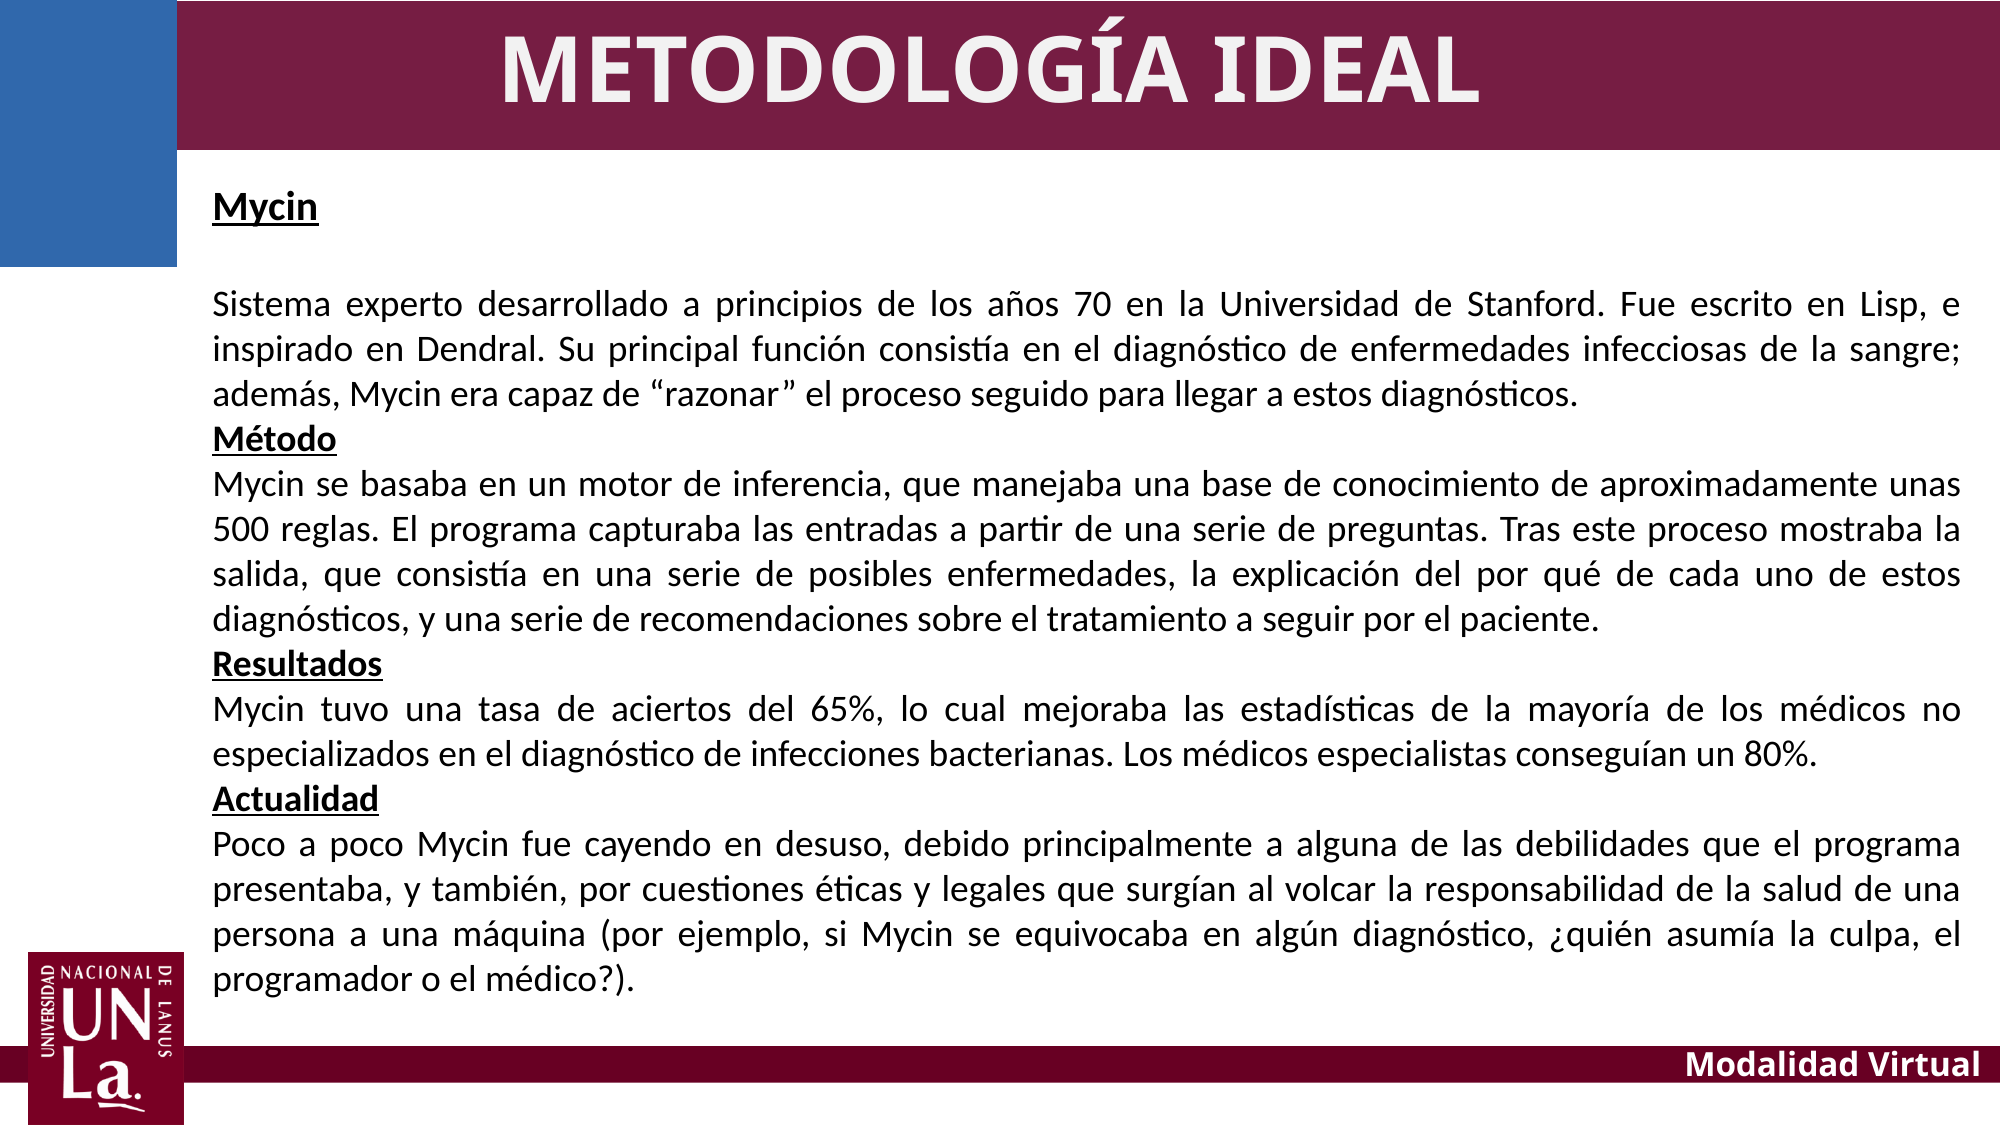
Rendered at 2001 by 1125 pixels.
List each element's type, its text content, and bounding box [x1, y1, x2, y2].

text_box [184, 1045, 1669, 1084]
text_box Modalidad Virtual [1669, 1035, 2000, 1091]
text_box [0, 1045, 28, 1084]
text_box Mycin Sistema experto desarrollado a principios de los años 70 en la Universidad de Stanford. Fue escrito en Lisp, e inspirado en Dendral. Su principal función consistía en el diagnóstico de enfermedades infecciosas de la sangre; además, Mycin era capaz de “razonar” el proceso seguido para llegar a estos diagnósticos. Método Mycin se basaba en un motor de inferencia, que manejaba una base de conocimiento de aproximadamente unas 500 reglas. El programa capturaba las entradas a partir de una serie de preguntas. Tras este proceso mostraba la salida, que consistía en una serie de posibles enfermedades, la explicación del por qué de cada uno de estos diagnósticos, y una serie de recomendaciones sobre el tratamiento a seguir por el paciente. Resultados Mycin tuvo una tasa de aciertos del 65%, lo cual mejoraba las estadísticas de la mayoría de los médicos no especializados en el diagnóstico de infecciones bacterianas. Los médicos especialistas conseguían un 80%. Actualidad Poco a poco Mycin fue cayendo en desuso, debido principalmente a alguna de las debilidades que el programa presentaba, y también, por cuestiones éticas y legales que surgían al volcar la responsabilidad de la salud de una persona a una máquina (por ejemplo, si Mycin se equivocaba en algún diagnóstico, ¿quién asumía la culpa, el programador o el médico?). [197, 171, 1979, 1052]
picture [0, 0, 2000, 267]
picture [28, 952, 184, 1125]
